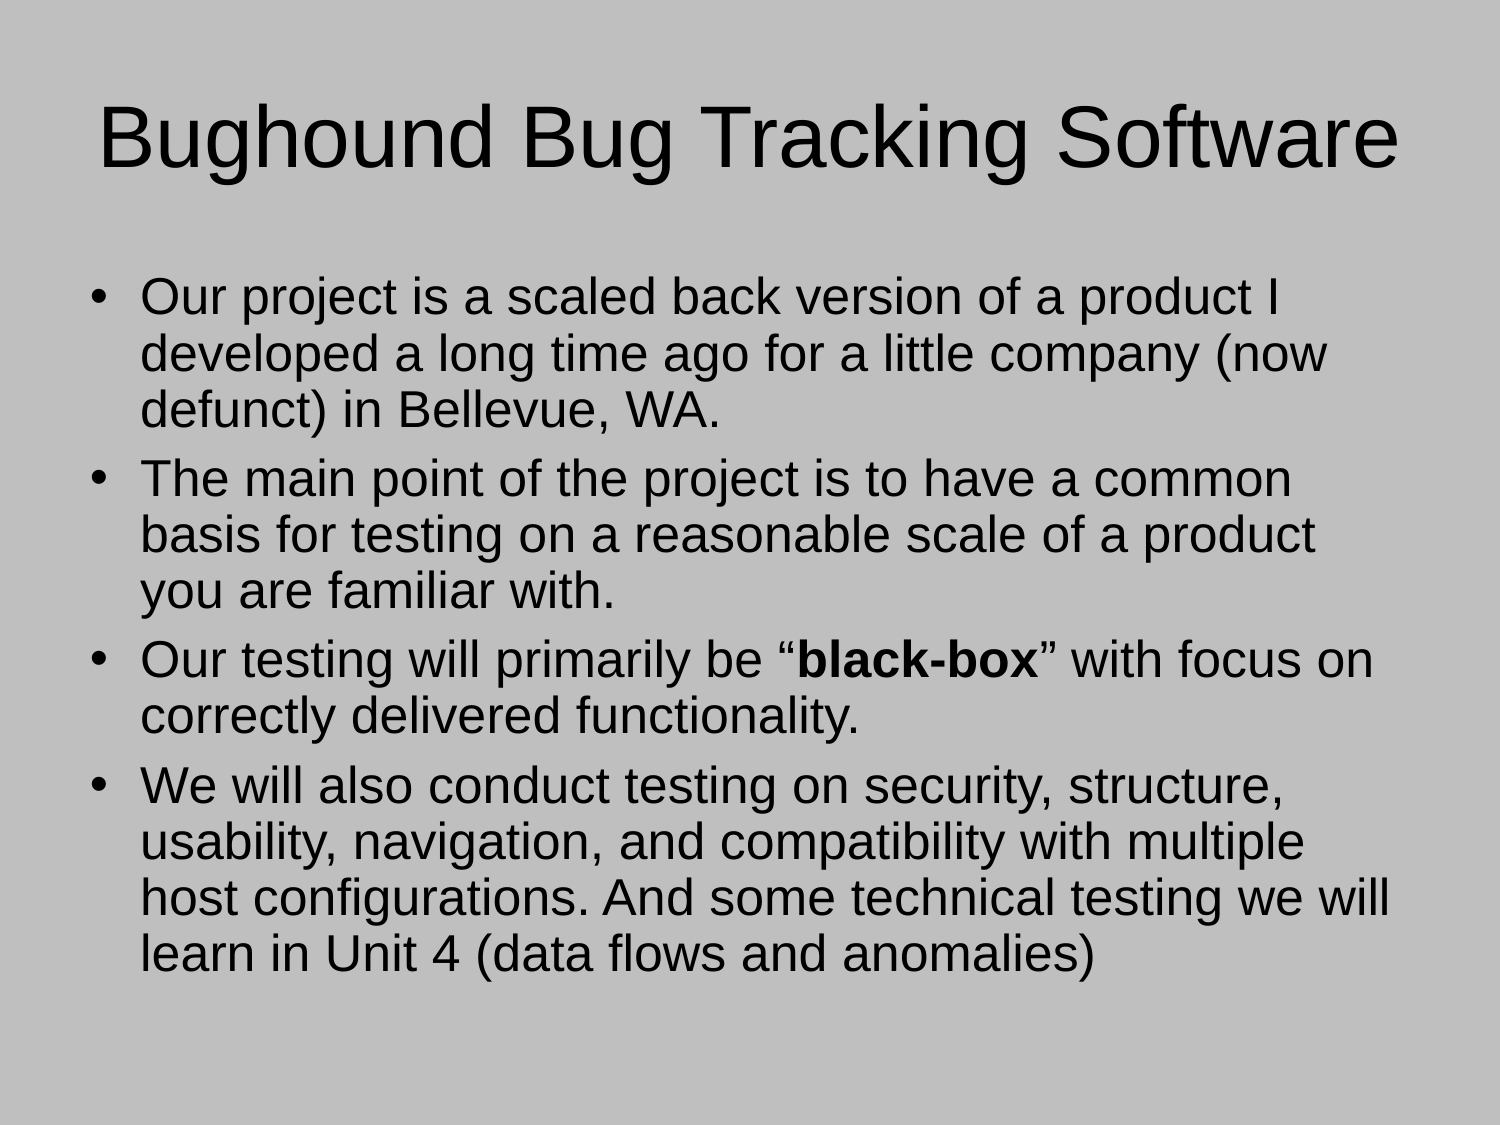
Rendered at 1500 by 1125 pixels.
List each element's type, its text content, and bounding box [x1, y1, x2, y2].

list Our project is a scaled back version of a product I developed a long time ago for a little company (now defunct) in Bellevue, WA. The main point of the project is to have a common basis for testing on a reasonable scale of a product you are familiar with. Our testing will primarily be “black-box” with focus on correctly delivered functionality. We will also conduct testing on security, structure, usability, navigation, and compatibility with multiple host configurations. And some technical testing we will learn in Unit 4 (data flows and anomalies) [75, 262, 1425, 1005]
title Bughound Bug Tracking Software [75, 44, 1425, 233]
